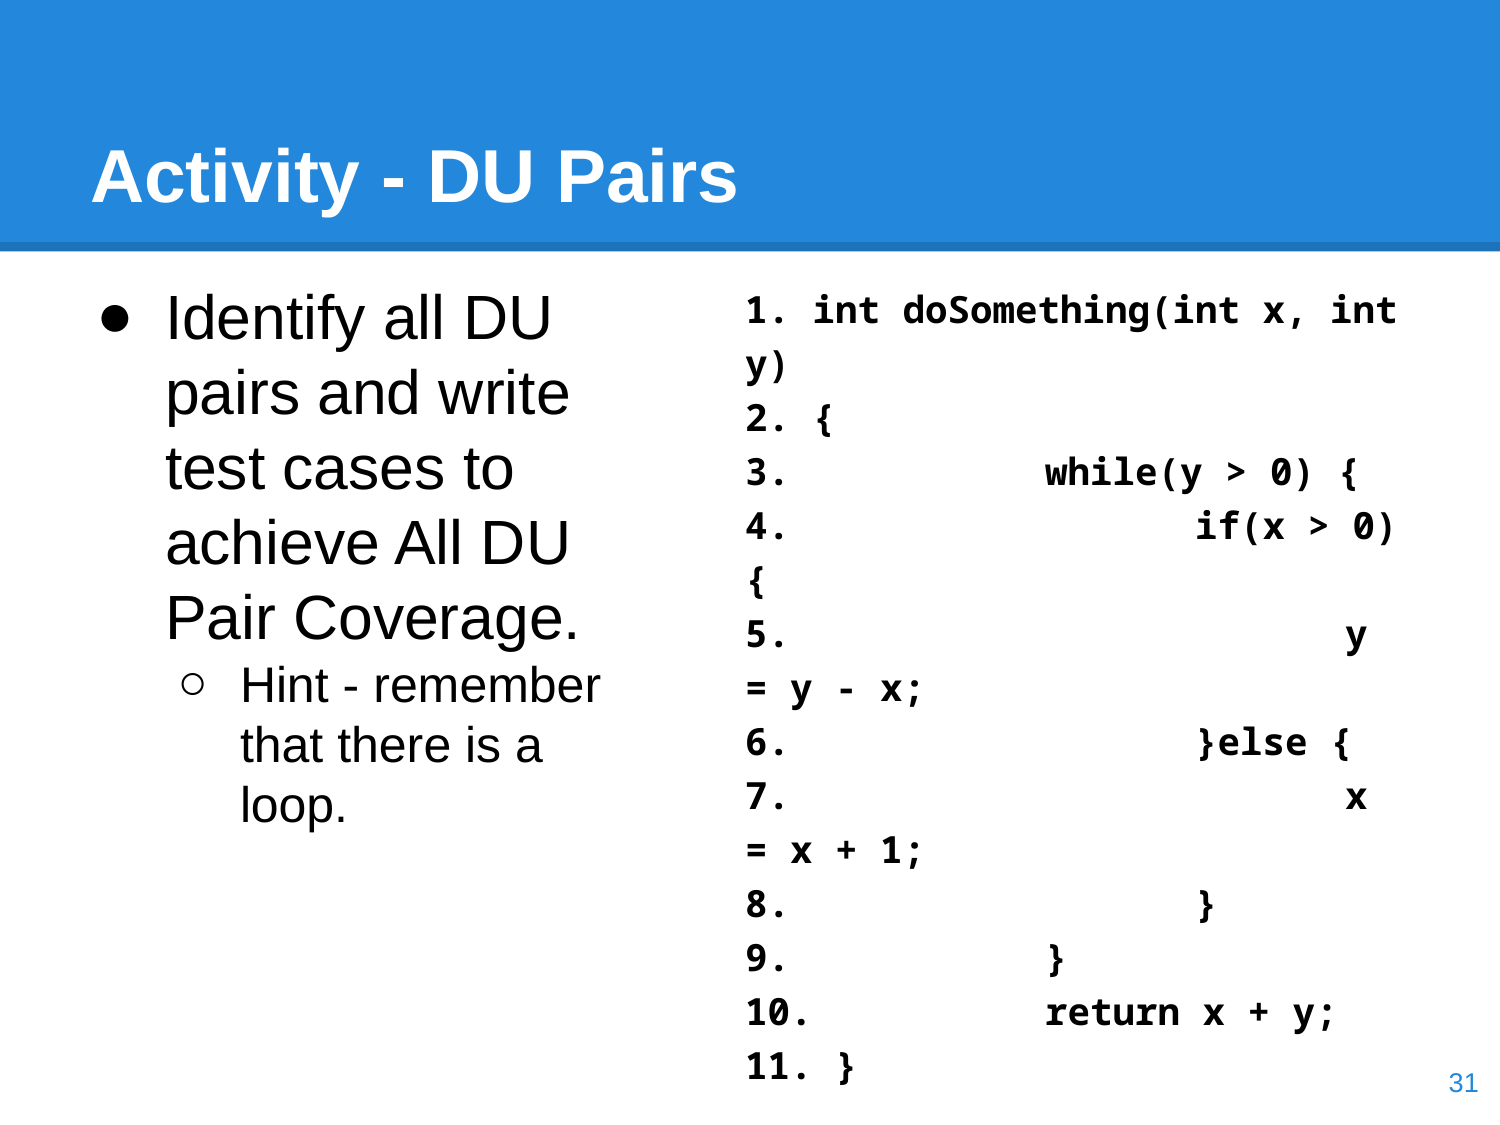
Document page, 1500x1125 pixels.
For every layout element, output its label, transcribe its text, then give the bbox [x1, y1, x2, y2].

list Identify all DU pairs and write test cases to achieve All DU Pair Coverage. Hint - remember that there is a loop. [75, 262, 679, 1078]
list 1. int doSomething(int x, int y) 2. { 3. while(y > 0) { 4. if(x > 0) { 5. y = y - x; 6. }else { 7. x = x + 1; 8. } 9. } 10. return x + y; 11. } [730, 262, 1425, 1078]
title Activity - DU Pairs [75, 45, 1425, 233]
slide_number ‹#› [1403, 1038, 1494, 1125]
